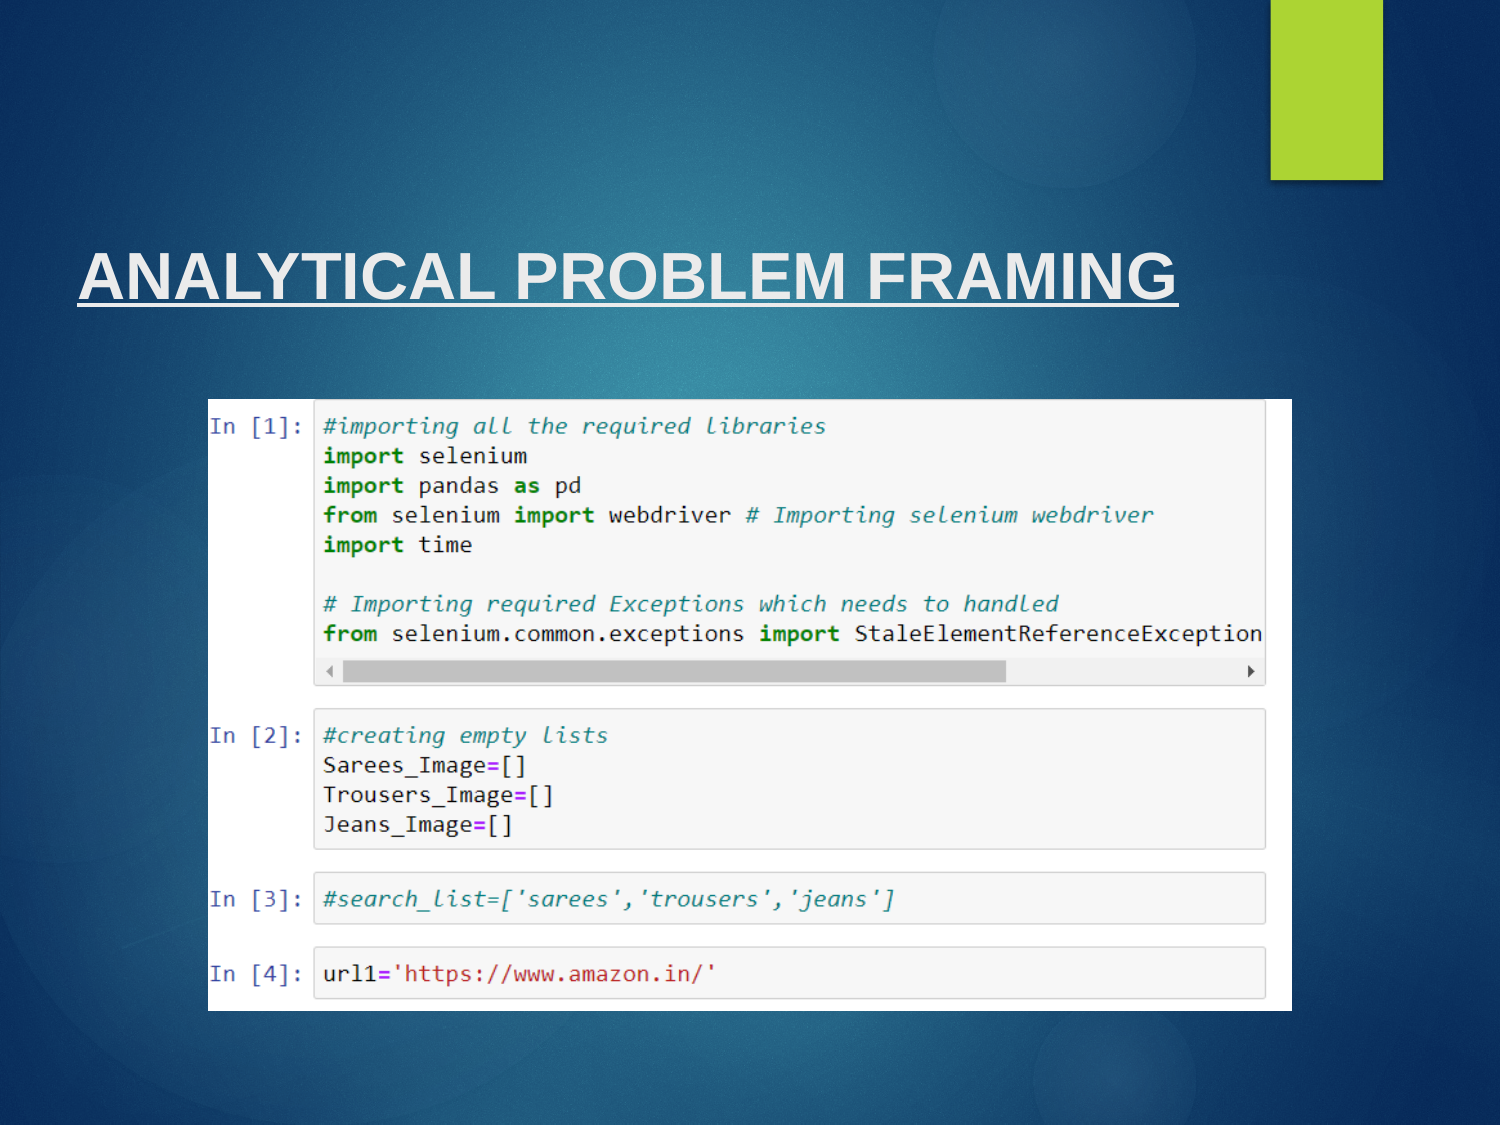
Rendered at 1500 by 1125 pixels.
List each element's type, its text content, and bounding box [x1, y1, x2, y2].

title ANALYTICAL PROBLEM FRAMING [62, 224, 1500, 350]
picture [208, 399, 1292, 1011]
